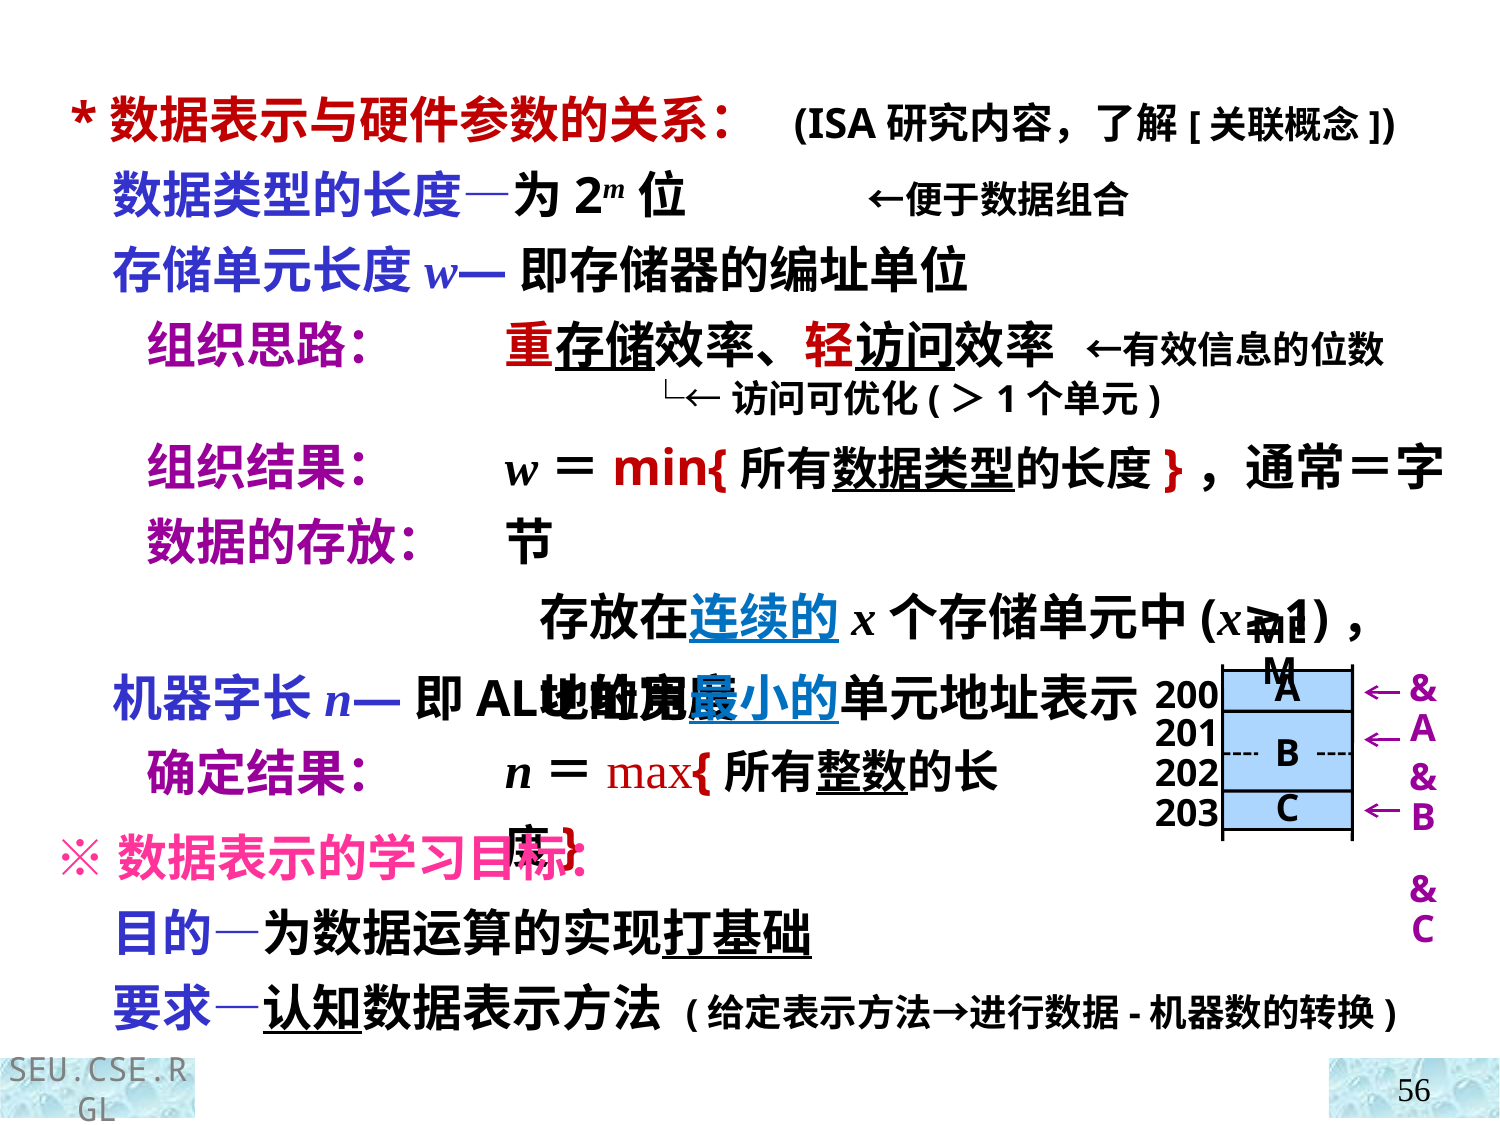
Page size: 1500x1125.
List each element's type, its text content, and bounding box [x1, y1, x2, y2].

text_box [0, 1058, 195, 1118]
text_box 重存储效率、轻访问效率 ←有效信息的位数 └←访问可优化(＞1个单元) w＝min{所有数据类型的长度}，通常＝字节 存放在连续的x个存储单元中(x≥1)， 地址用最小的单元地址表示 [490, 290, 1471, 734]
text_box *数据表示与硬件参数的关系： (ISA研究内容，了解[关联概念]) 数据类型的长度—为2m位 ←便于数据组合 存储单元长度w—即存储器的编址单位 组织思路： 组织结果： 数据的存放： 机器字长n—即ALU的宽度 确定结果： [29, 65, 1471, 804]
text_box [1151, 633, 1448, 842]
text_box n＝max{所有整数的长度} [490, 734, 1058, 804]
text_box ※数据表示的学习目标： 目的—为数据运算的实现打基础 要求—认知数据表示方法 (给定表示方法→进行数据-机器数的转换) [29, 804, 1471, 1045]
slide_number 56 [1328, 1058, 1500, 1118]
